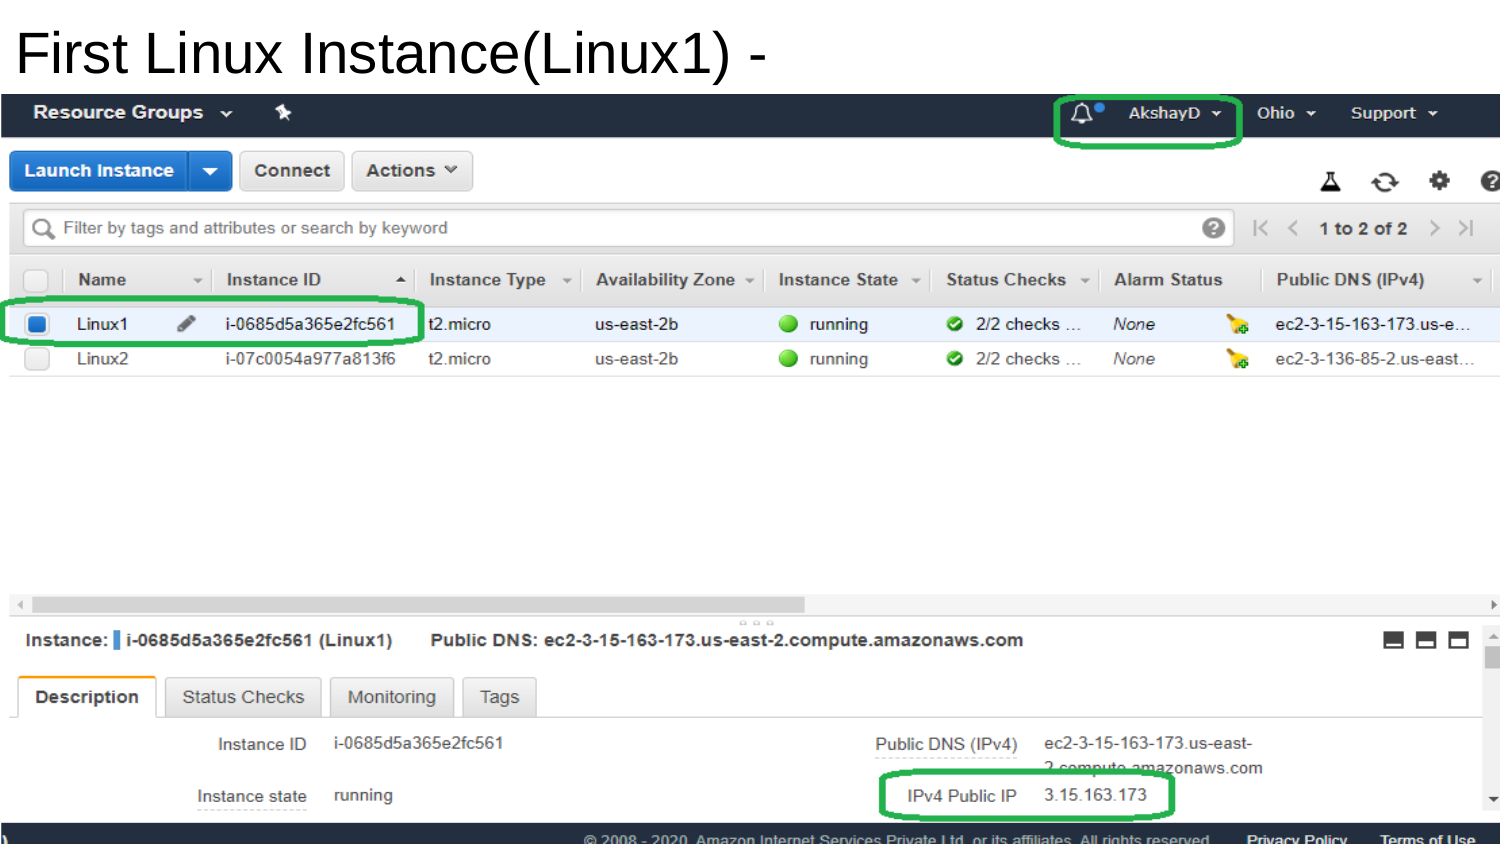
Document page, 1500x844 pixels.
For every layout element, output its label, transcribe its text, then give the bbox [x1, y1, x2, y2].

title First Linux Instance(Linux1) - [0, 0, 1398, 92]
picture [0, 93, 1500, 844]
